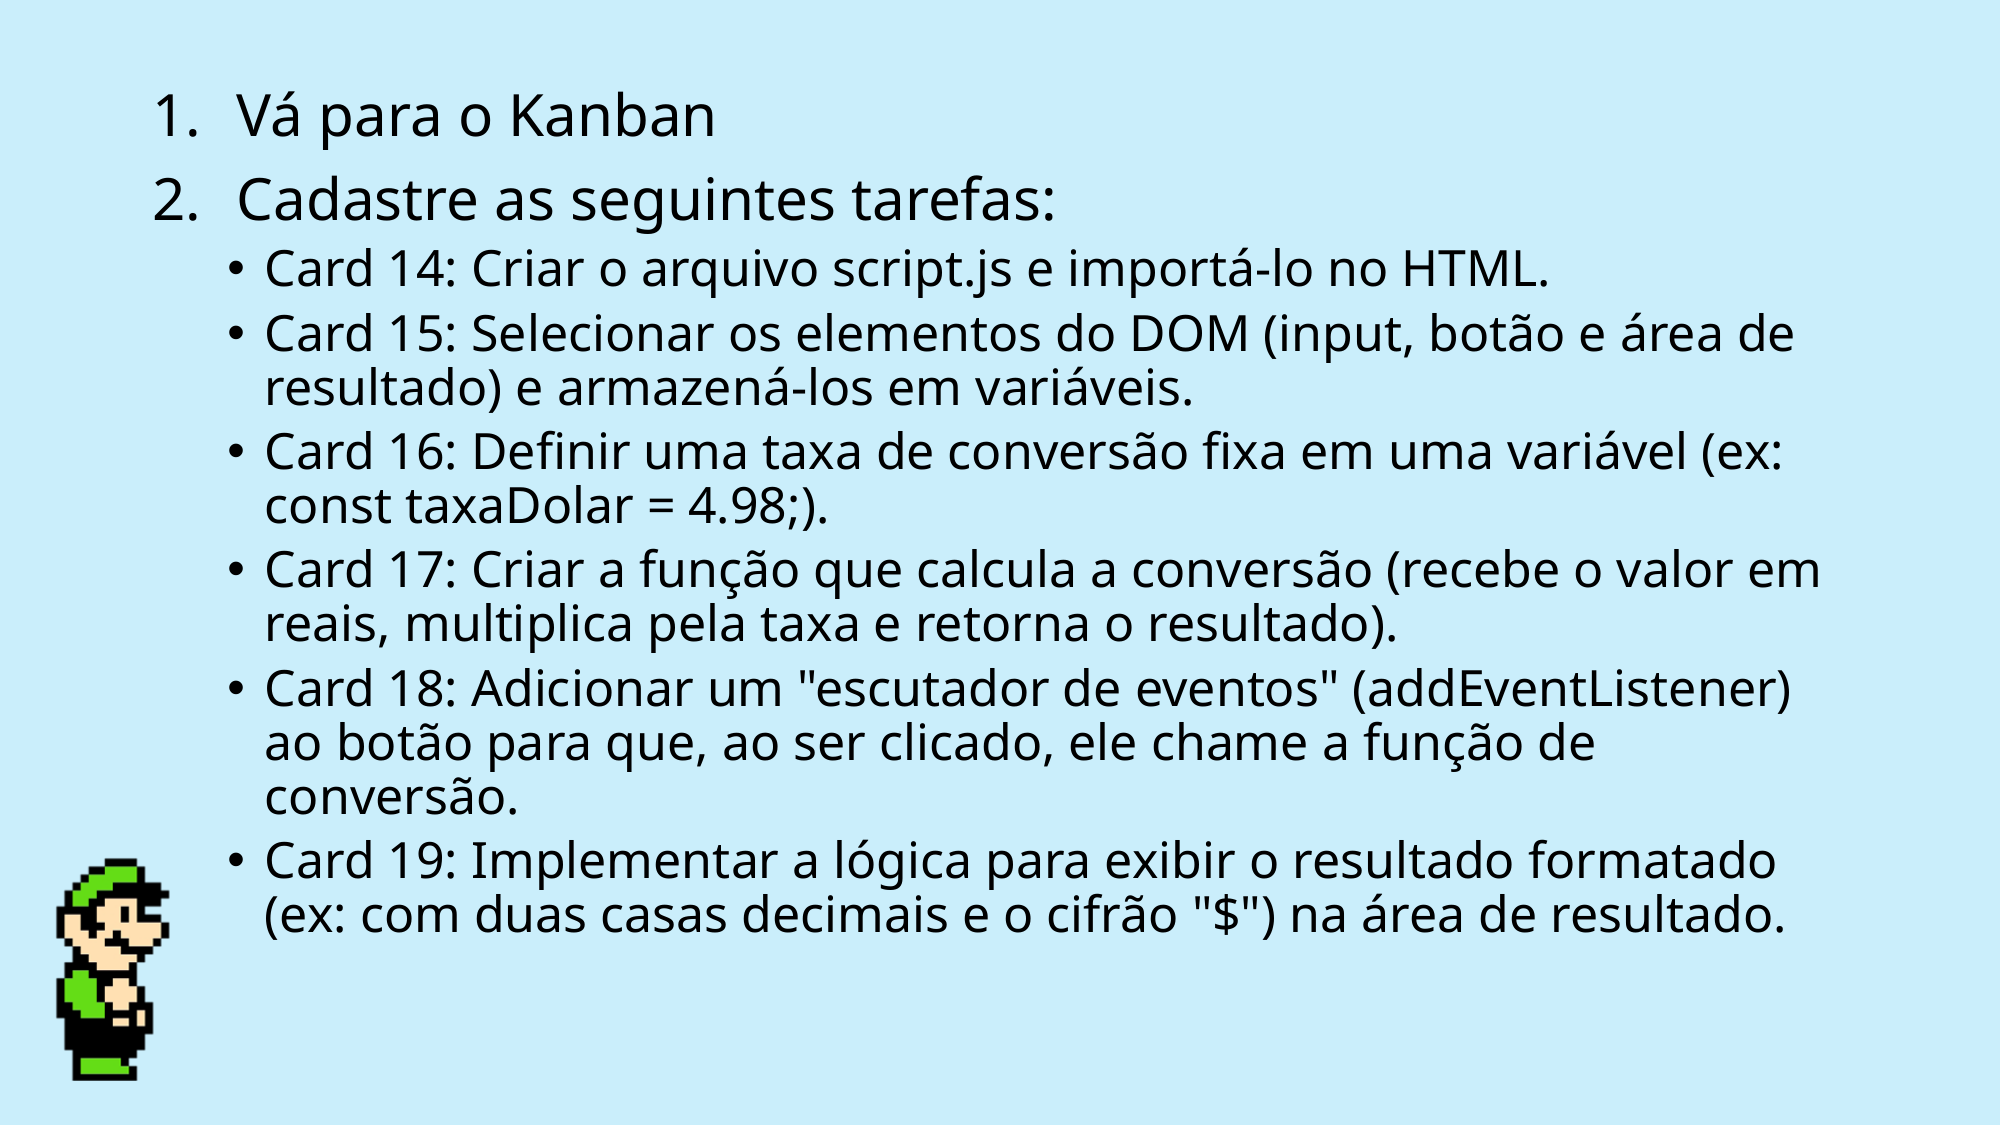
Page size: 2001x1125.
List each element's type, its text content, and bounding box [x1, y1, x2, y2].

picture [29, 818, 193, 1097]
list Vá para o Kanban Cadastre as seguintes tarefas: Card 14: Criar o arquivo script.js e importá-lo no HTML. Card 15: Selecionar os elementos do DOM (input, botão e área de resultado) e armazená-los em variáveis. Card 16: Definir uma taxa de conversão fixa em uma variável (ex: const taxaDolar = 4.98;). Card 17: Criar a função que calcula a conversão (recebe o valor em reais, multiplica pela taxa e retorna o resultado). Card 18: Adicionar um "escutador de eventos" (addEventListener) ao botão para que, ao ser clicado, ele chame a função de conversão. Card 19: Implementar a lógica para exibir o resultado formatado (ex: com duas casas decimais e o cifrão "$") na área de resultado. [137, 78, 1863, 1047]
